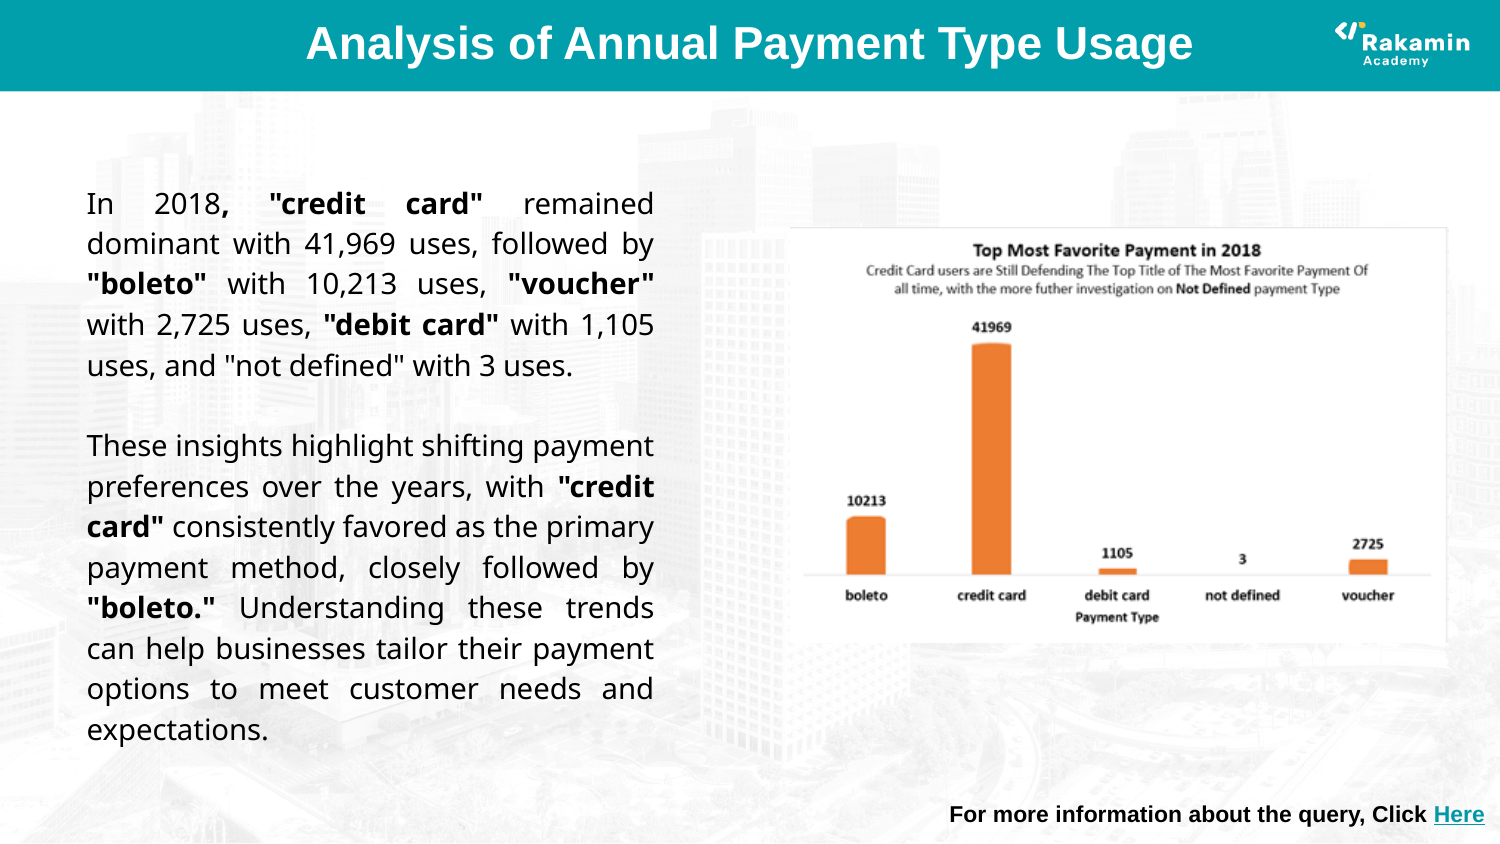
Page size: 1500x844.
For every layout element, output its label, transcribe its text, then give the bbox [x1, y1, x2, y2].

text_box For more information about the query, Click Here [763, 785, 1500, 841]
title Analysis of Annual Payment Type Usage [51, 0, 1449, 92]
picture [0, 0, 1500, 844]
list In 2018, "credit card" remained dominant with 41,969 uses, followed by "boleto" with 10,213 uses, "voucher" with 2,725 uses, "debit card" with 1,105 uses, and "not defined" with 3 uses. These insights highlight shifting payment preferences over the years, with "credit card" consistently favored as the primary payment method, closely followed by "boleto." Understanding these trends can help businesses tailor their payment options to meet customer needs and expectations. [51, 164, 670, 773]
